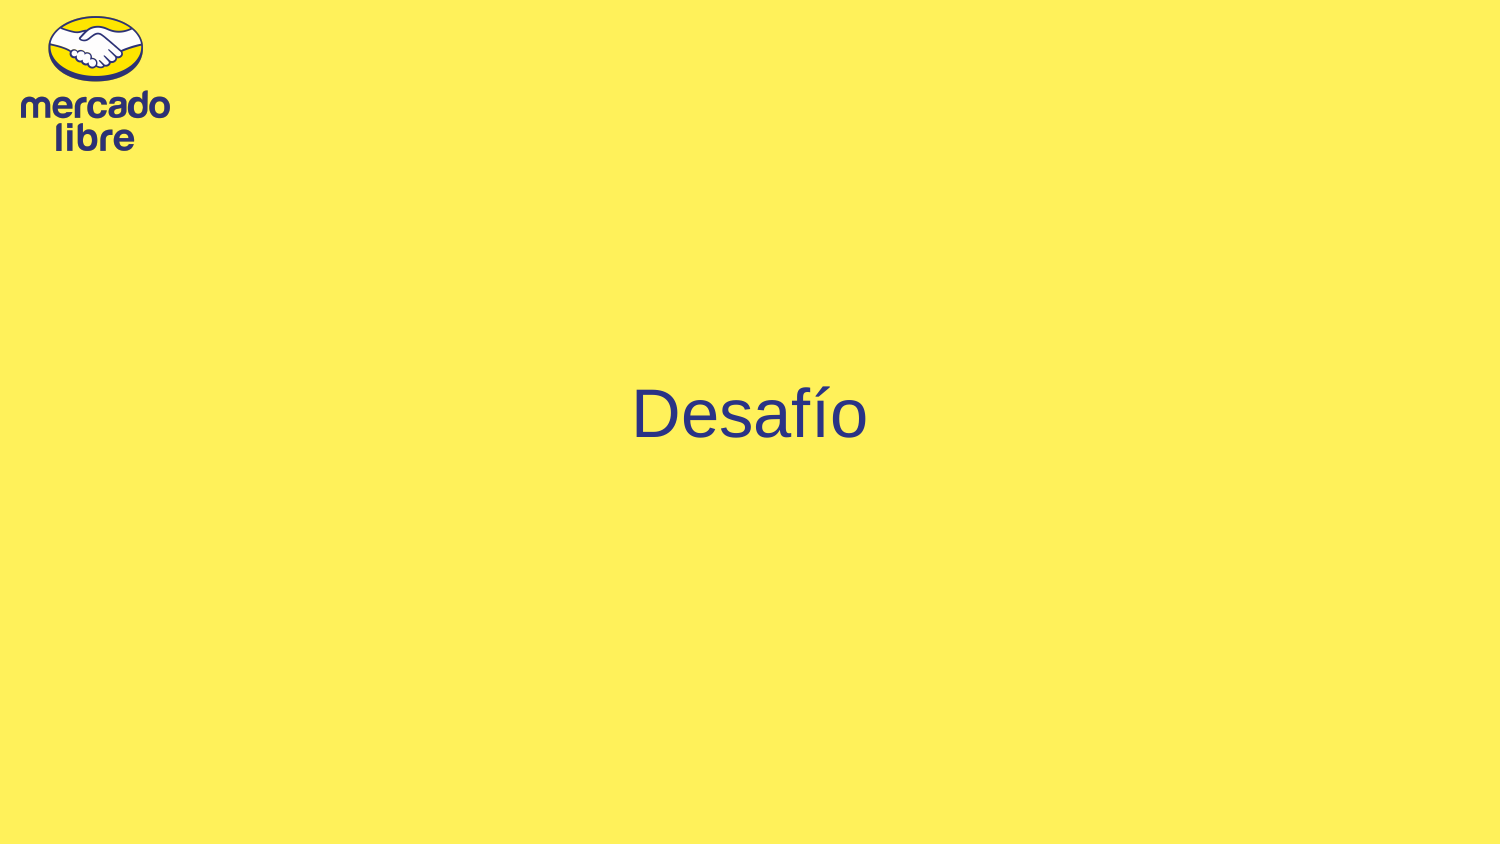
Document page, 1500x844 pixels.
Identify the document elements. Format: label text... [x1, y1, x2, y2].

picture [21, 16, 171, 152]
title Desafío [0, 338, 1500, 467]
